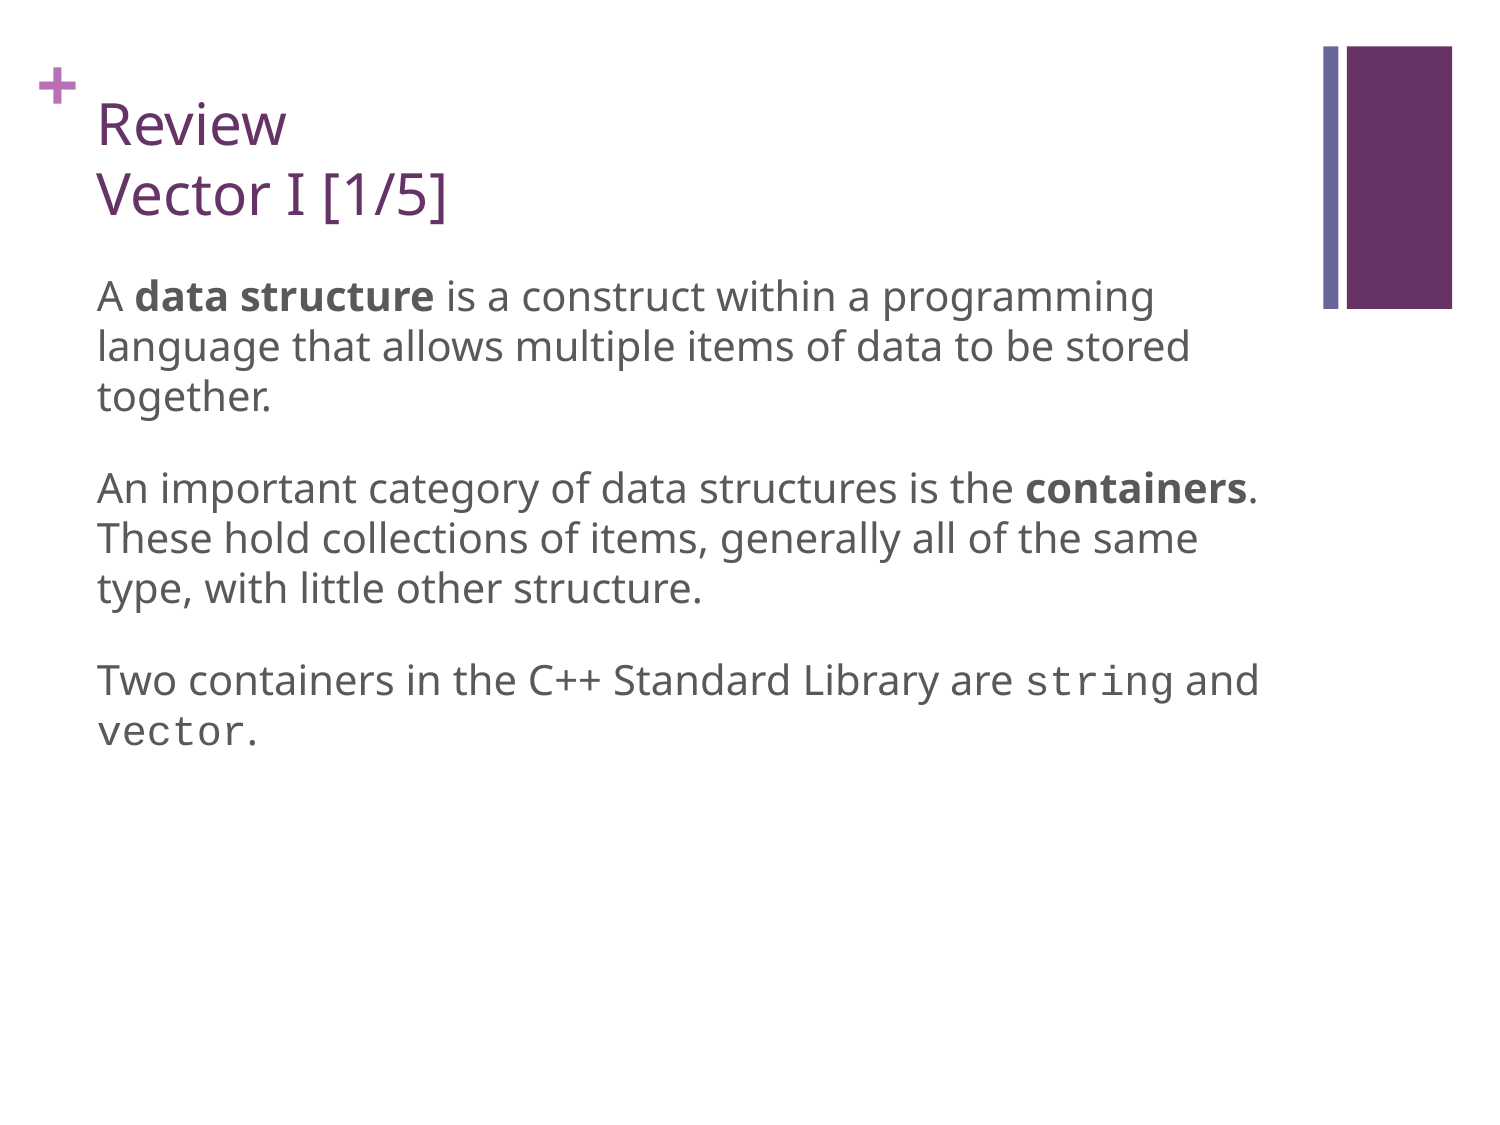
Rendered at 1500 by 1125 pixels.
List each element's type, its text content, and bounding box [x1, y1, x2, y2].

title Review Vector I [1/5] [81, 79, 1322, 238]
list A data structure is a construct within a programming language that allows multiple items of data to be stored together. An important category of data structures is the containers. These hold collections of items, generally all of the same type, with little other structure. Two containers in the C++ Standard Library are string and vector. [81, 262, 1322, 1038]
